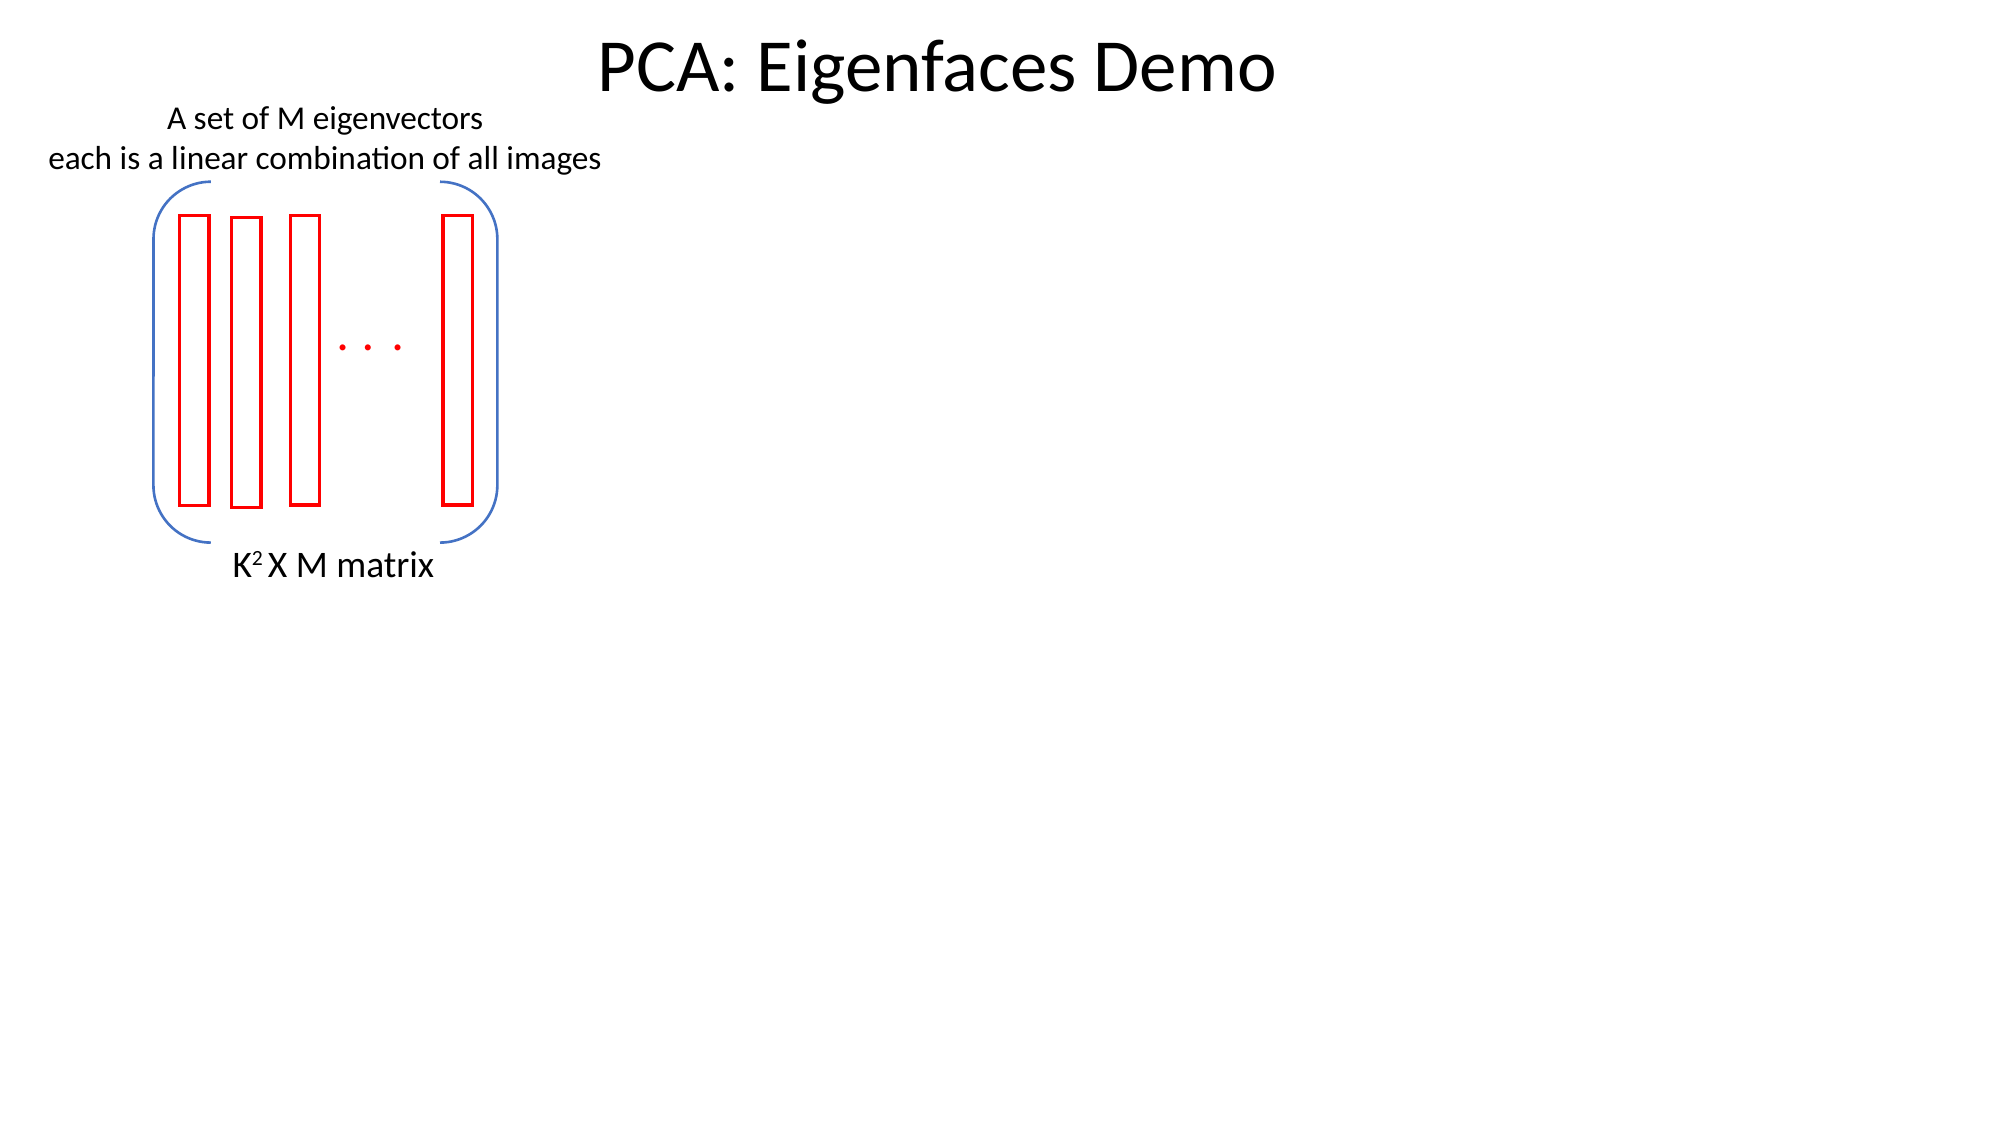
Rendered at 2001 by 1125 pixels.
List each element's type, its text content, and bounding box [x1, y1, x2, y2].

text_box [153, 181, 498, 543]
text_box PCA: Eigenfaces Demo [582, 9, 1294, 114]
text_box K2 X M matrix [217, 543, 481, 592]
text_box A set of M eigenvectors each is a linear combination of all images [33, 88, 618, 184]
